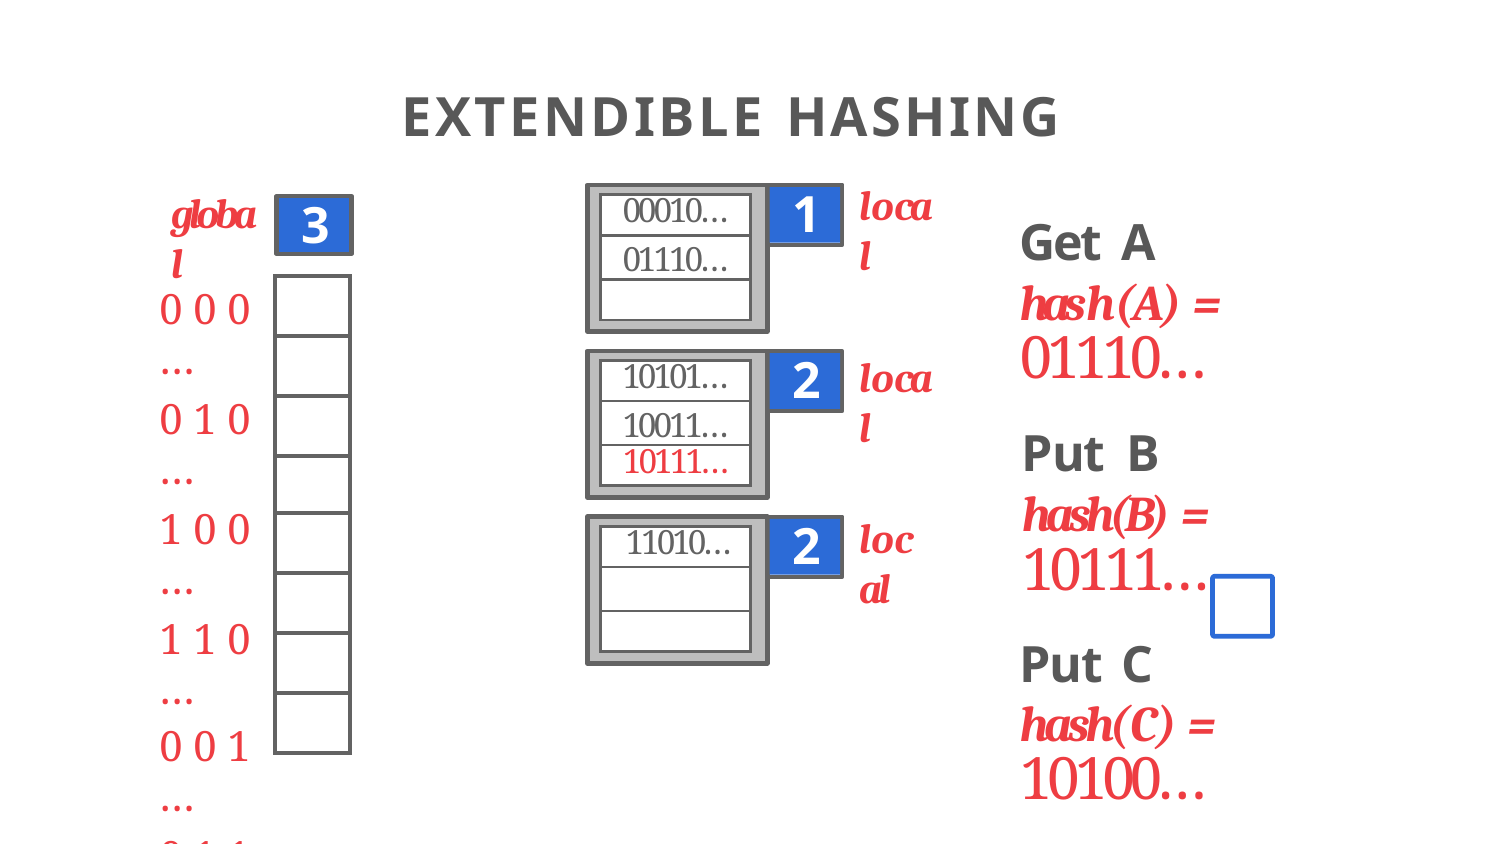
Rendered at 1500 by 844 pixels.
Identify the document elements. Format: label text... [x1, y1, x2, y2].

table_cell [277, 458, 348, 511]
text_box 2 [770, 518, 841, 575]
table_header [277, 278, 348, 334]
text_box [1212, 576, 1273, 637]
text_box 3 [276, 196, 352, 254]
table_cell [277, 338, 348, 394]
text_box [584, 348, 845, 500]
table_cell [277, 635, 348, 691]
text_box global [168, 184, 264, 270]
text_box Get A hash(A) = 01110… Put B hash(B) = 10111… Put C hash(C) = 10100… [1017, 218, 1392, 811]
text_box 1 [770, 187, 841, 243]
text_box local [856, 509, 932, 612]
text_box local [856, 349, 931, 452]
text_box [585, 514, 770, 666]
text_box [770, 184, 843, 245]
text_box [585, 182, 770, 334]
table_cell [277, 575, 348, 631]
text_box 0 0 0 … 0 1 0 … 1 0 0 … 1 1 0 … 0 0 1 … 0 1 1 … 1 0 1 … 1 1 1 … [157, 270, 264, 844]
table_cell [277, 515, 348, 571]
table_cell [277, 695, 348, 751]
text_box local [856, 176, 931, 280]
text_box EXTENDIBLE HASHING [399, 79, 1094, 148]
table_cell [277, 398, 348, 454]
